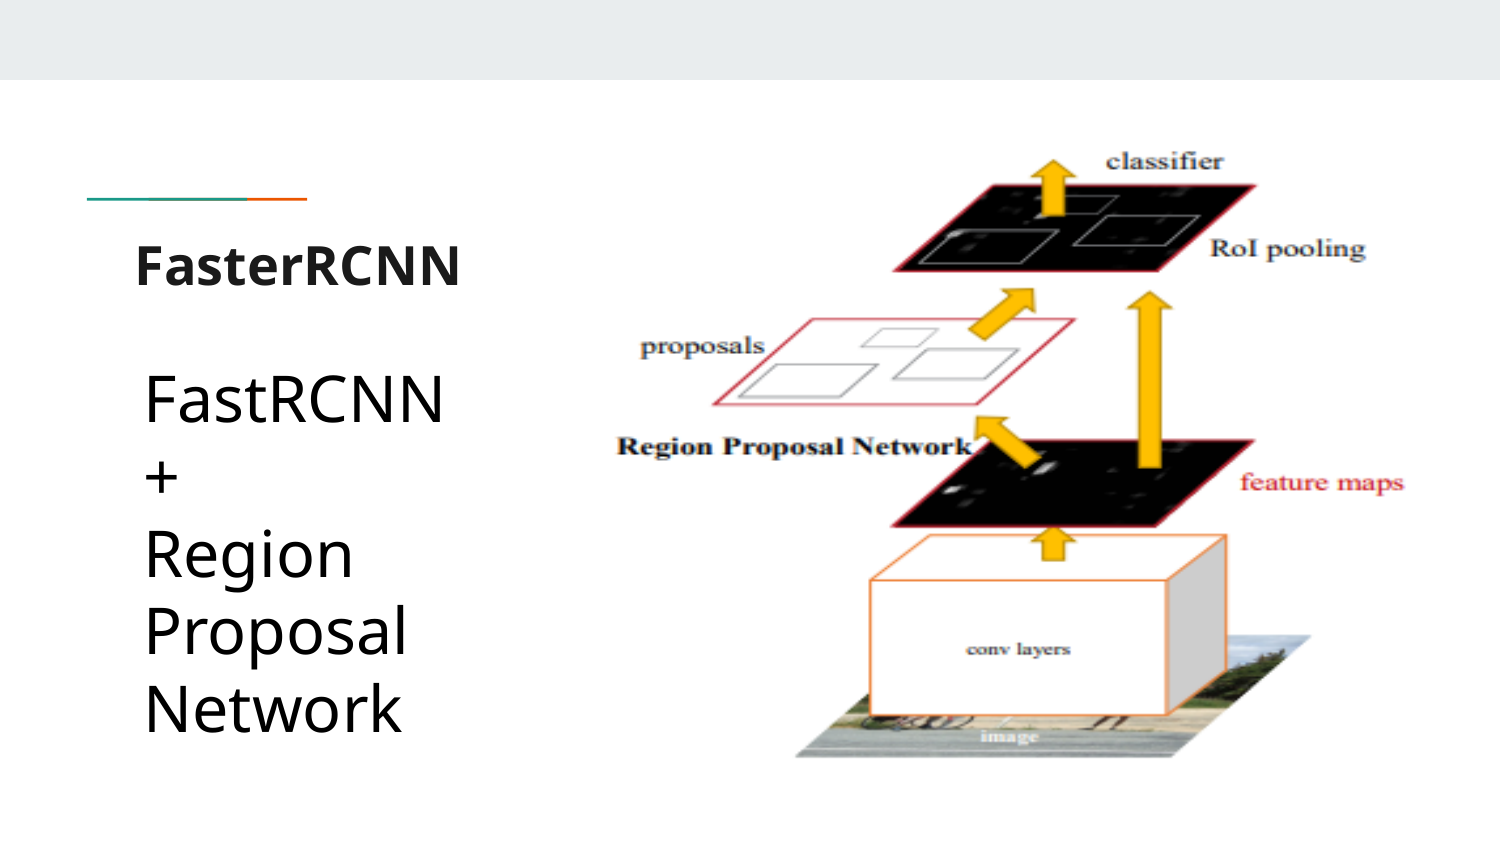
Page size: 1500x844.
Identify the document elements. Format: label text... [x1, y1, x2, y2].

text_box FastRCNN + Region Proposal Network [128, 343, 576, 751]
picture [582, 138, 1432, 781]
title FasterRCNN [119, 216, 576, 305]
